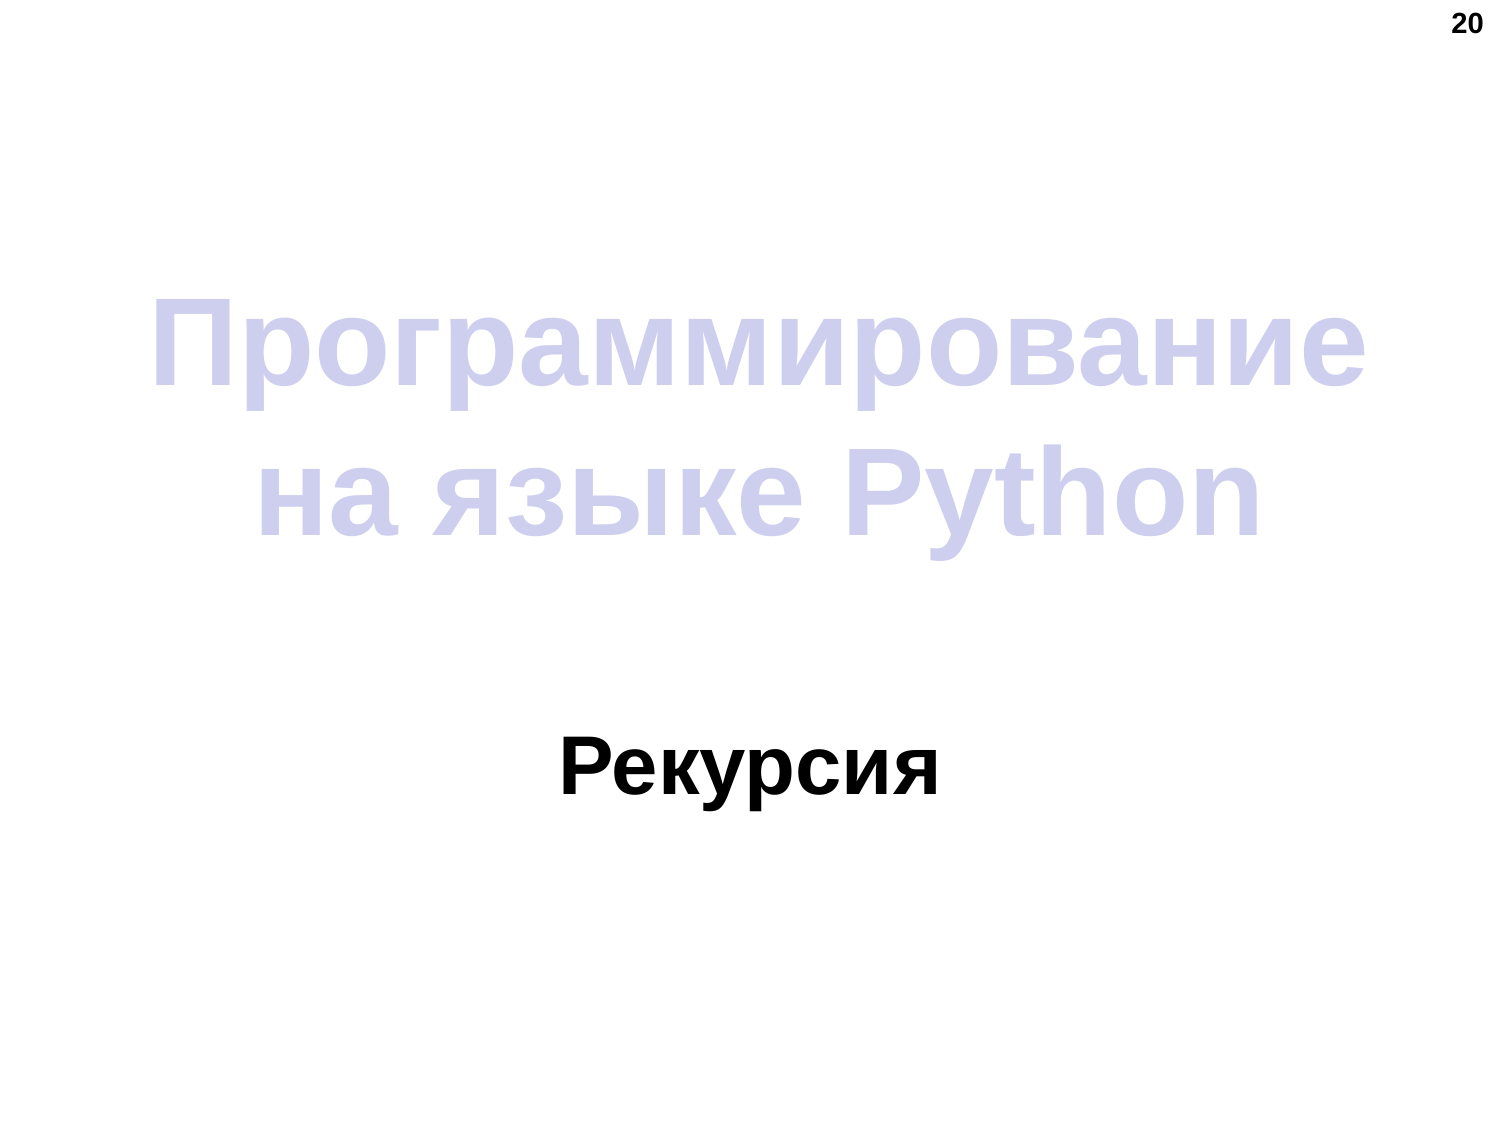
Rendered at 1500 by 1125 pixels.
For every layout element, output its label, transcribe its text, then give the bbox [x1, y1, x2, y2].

subtitle Рекурсия [309, 715, 1191, 942]
slide_number 20 [1148, 0, 1500, 75]
title Программирование на языке Python [49, 288, 1469, 533]
